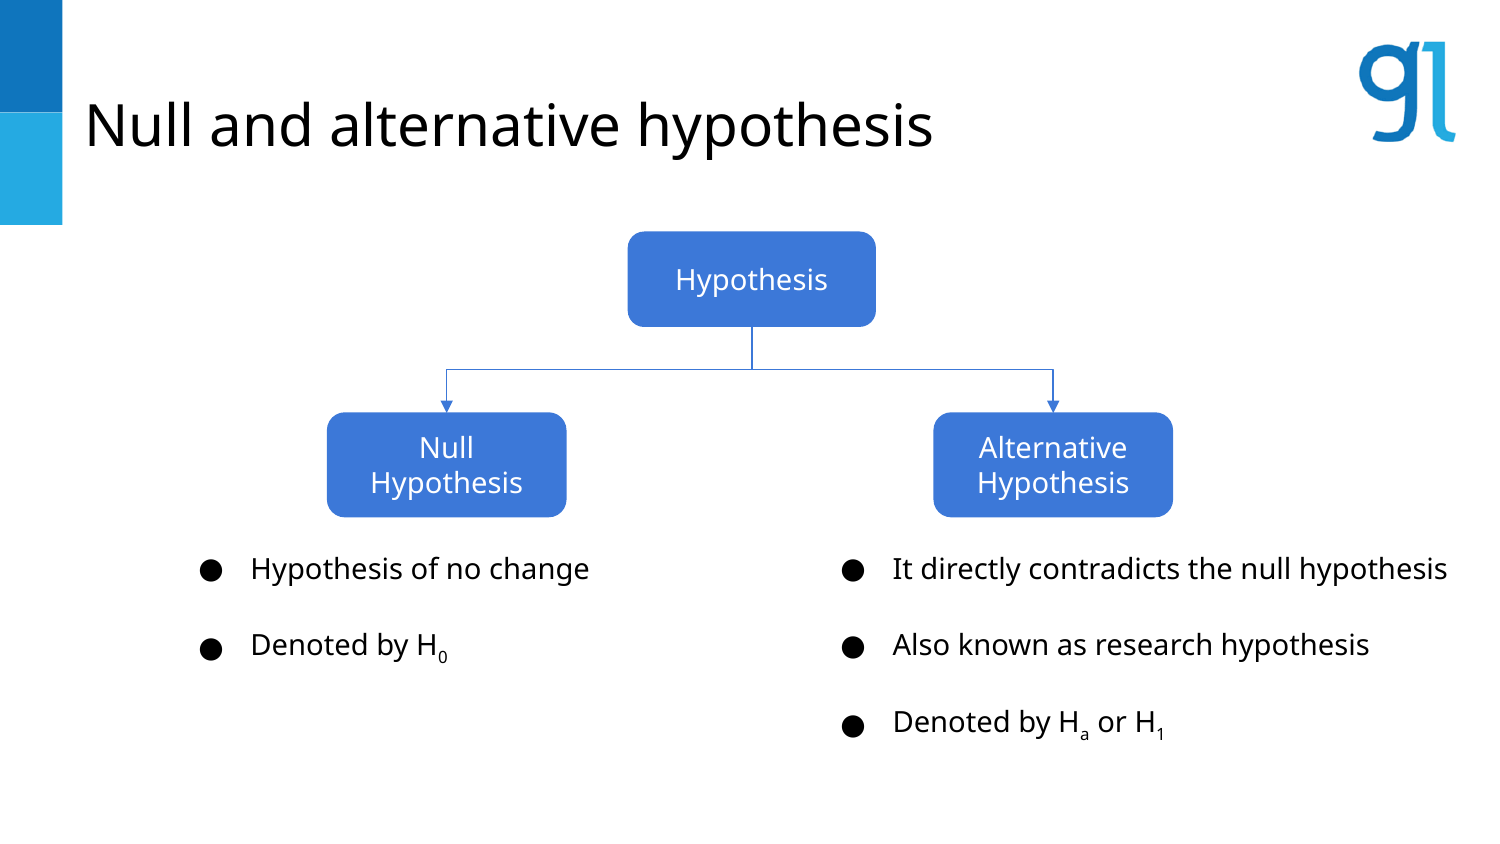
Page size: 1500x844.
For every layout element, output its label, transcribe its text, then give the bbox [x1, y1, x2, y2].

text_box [858, 218, 947, 521]
text_box Hypothesis [648, 232, 853, 327]
text_box Null Hypothesis [327, 413, 550, 517]
picture [1331, 17, 1482, 167]
text_box Alternative Hypothesis [951, 413, 1173, 517]
title Null and alternative hypothesis [69, 72, 1175, 167]
list It directly contradicts the null hypothesis Also known as research hypothesis Denoted by Ha or H1 [802, 535, 1488, 728]
list Hypothesis of no change Denoted by H0 [160, 535, 708, 693]
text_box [555, 216, 643, 523]
